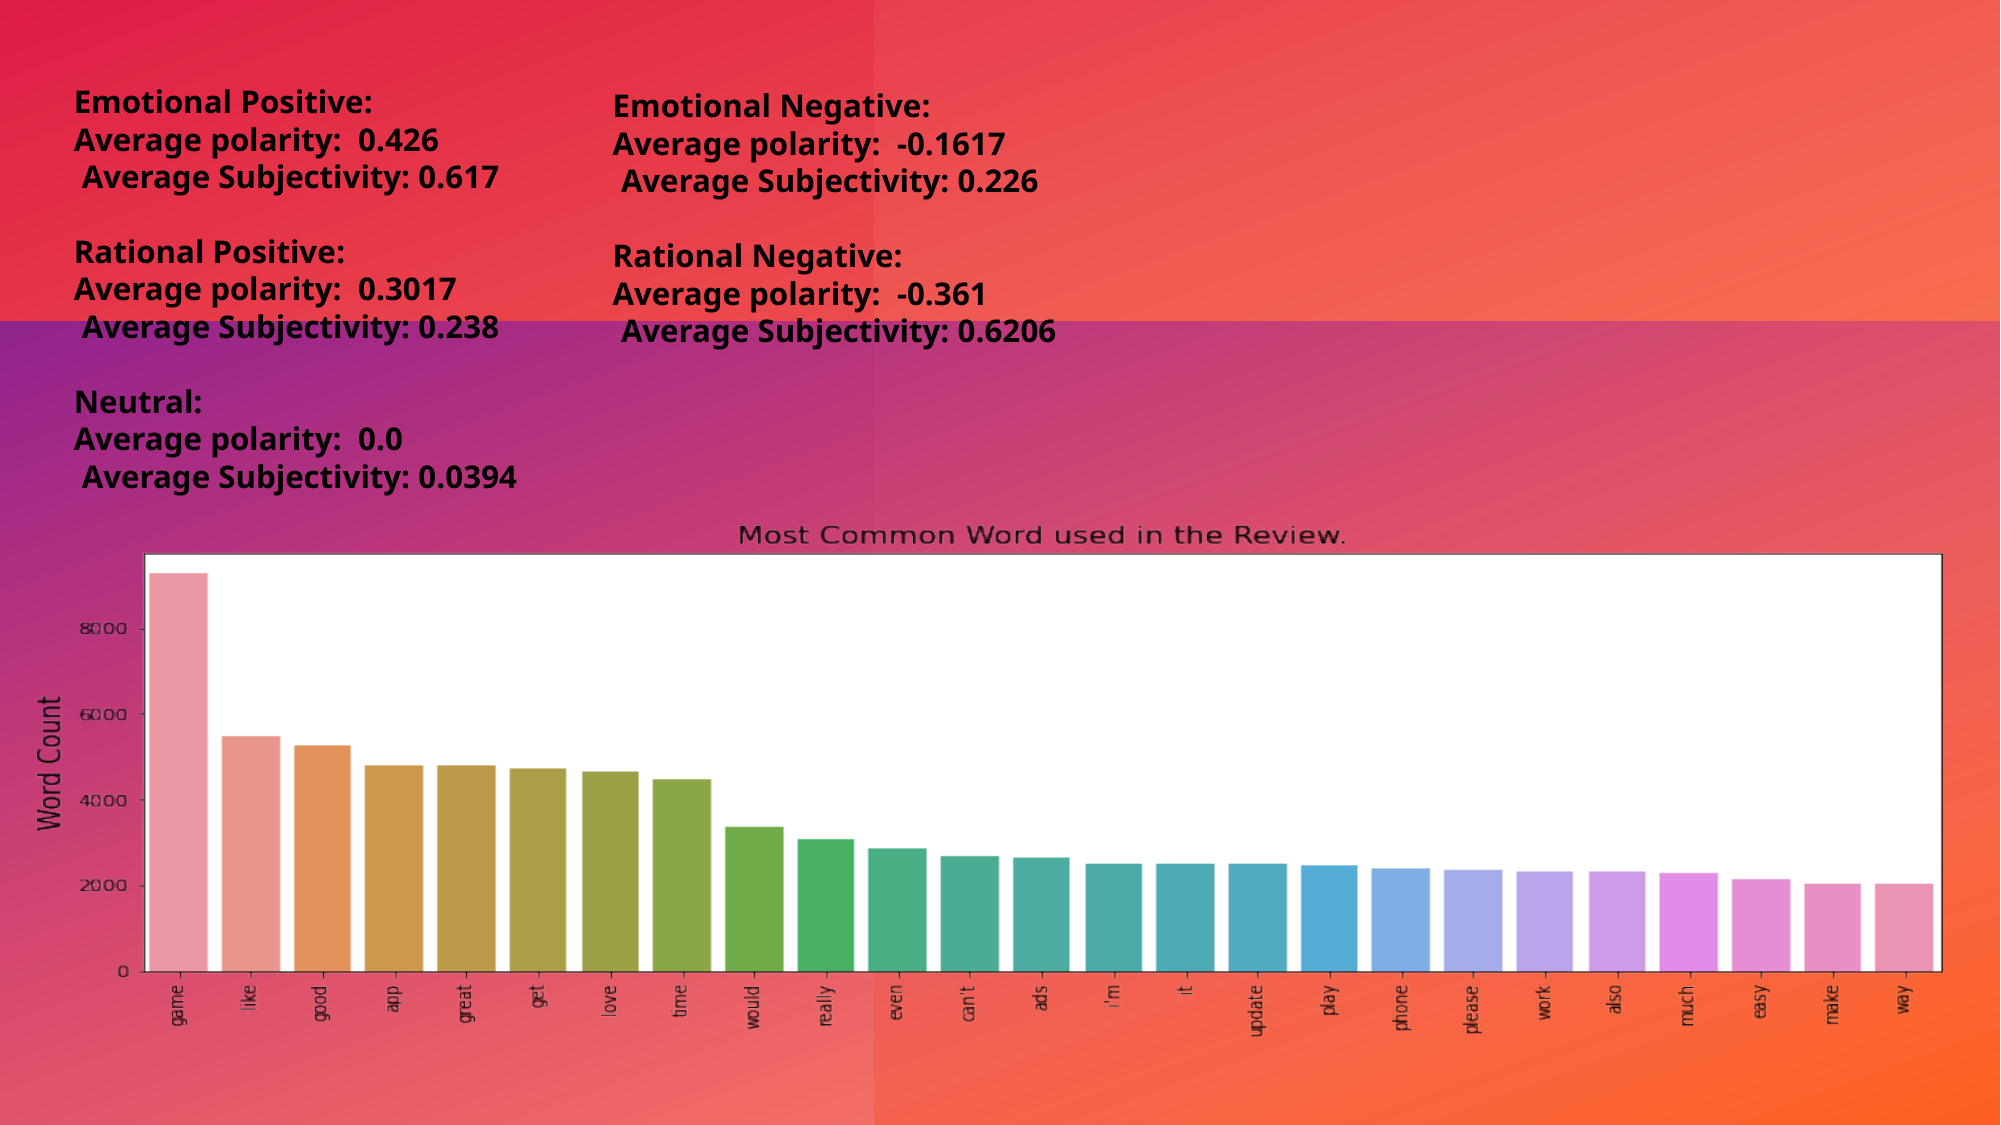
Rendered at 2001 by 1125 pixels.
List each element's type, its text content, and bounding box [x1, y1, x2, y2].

picture [25, 515, 1954, 1047]
text_box [0, 321, 2000, 1125]
text_box Emotional Negative: Average polarity: -0.1617 Average Subjectivity: 0.226 Rational Negative: Average polarity: -0.361 Average Subjectivity: 0.6206 [597, 41, 1150, 357]
text_box [0, 0, 874, 321]
text_box Emotional Positive: Average polarity: 0.426 Average Subjectivity: 0.617 Rational Positive: Average polarity: 0.3017 Average Subjectivity: 0.238 Neutral: Average polarity: 0.0 Average Subjectivity: 0.0394 [58, 75, 539, 502]
text_box [874, 0, 2000, 321]
